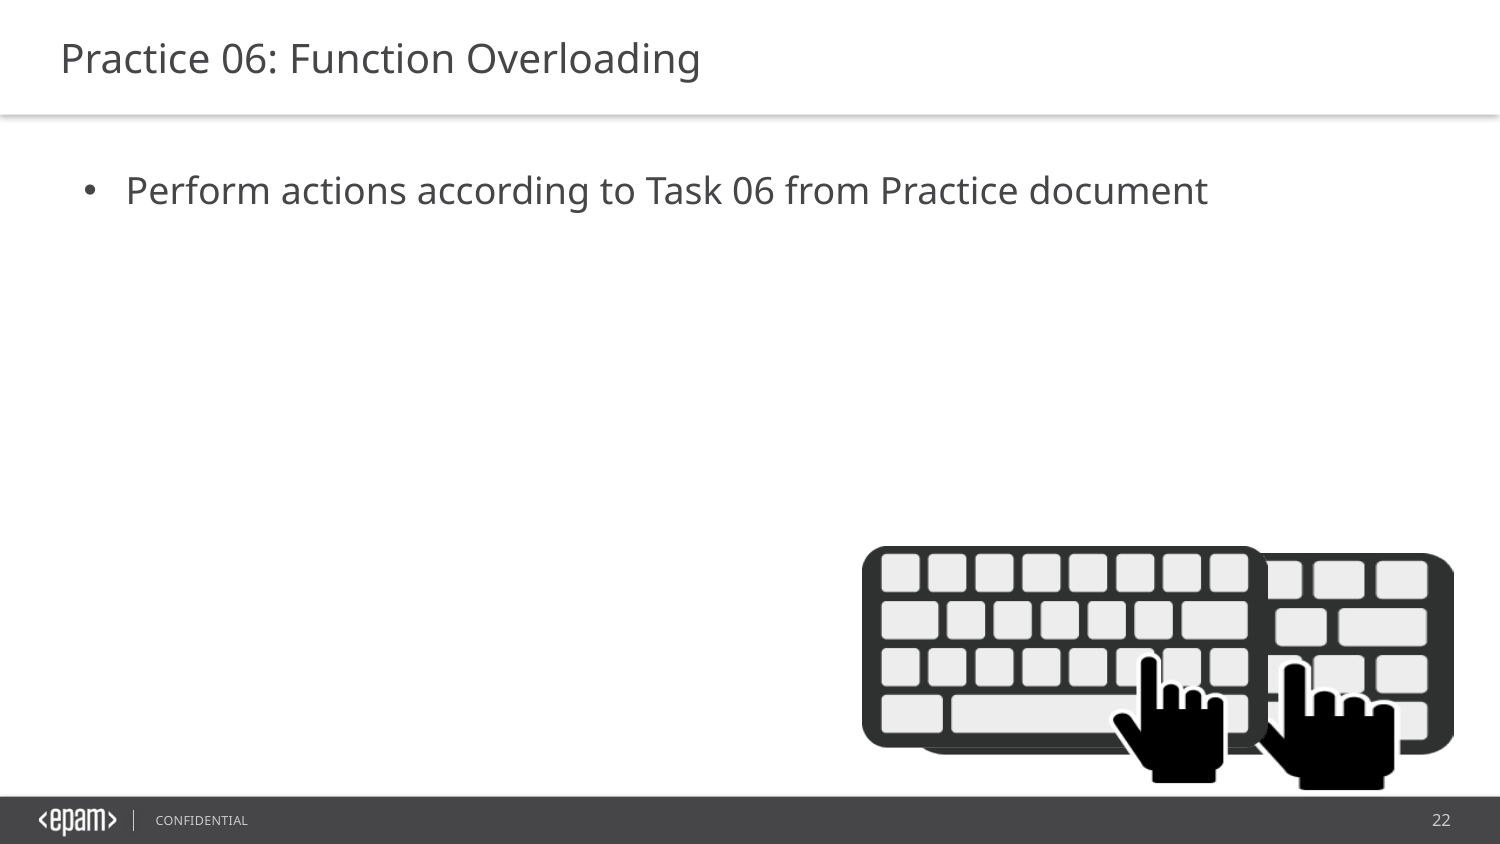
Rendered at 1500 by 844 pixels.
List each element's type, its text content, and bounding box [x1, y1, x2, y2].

picture [38, 808, 117, 837]
list Perform actions according to Task 06 from Practice document [68, 159, 1432, 535]
picture [862, 545, 1454, 796]
list Practice 06: Function Overloading [0, 0, 1500, 115]
